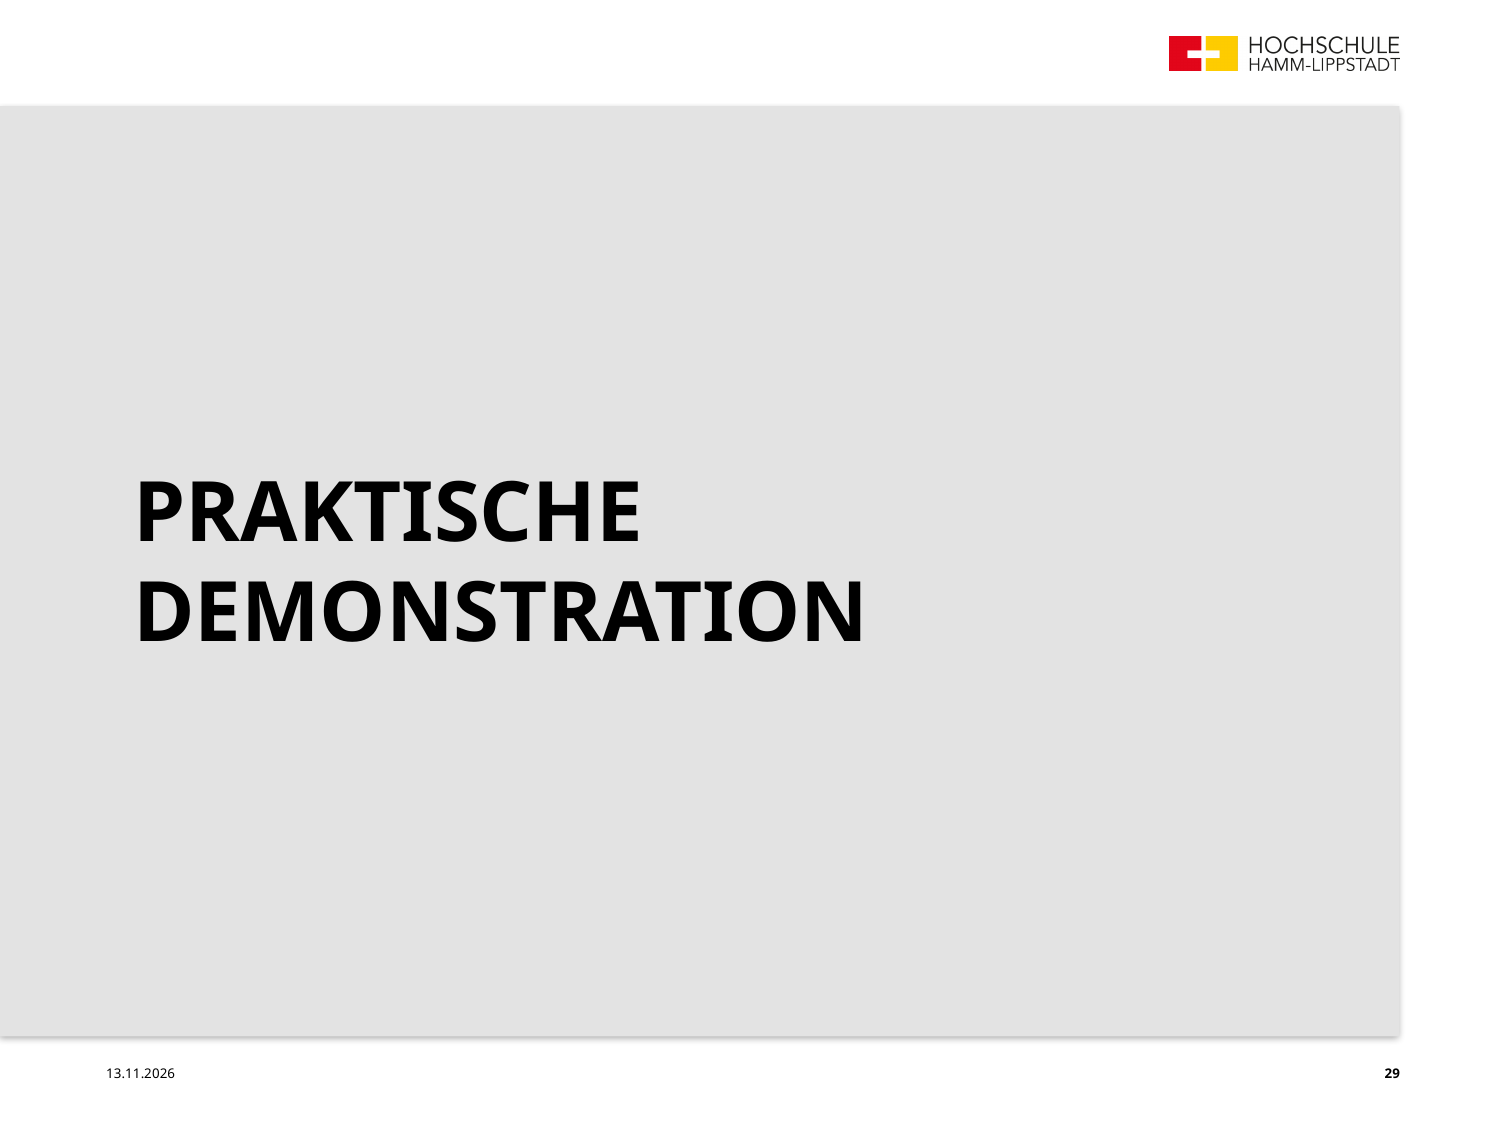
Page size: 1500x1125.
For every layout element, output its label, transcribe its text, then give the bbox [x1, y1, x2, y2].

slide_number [106, 1065, 457, 1084]
title Praktische Demonstration [118, 450, 1394, 675]
picture [1169, 36, 1400, 71]
slide_number 29 [1049, 1065, 1400, 1084]
